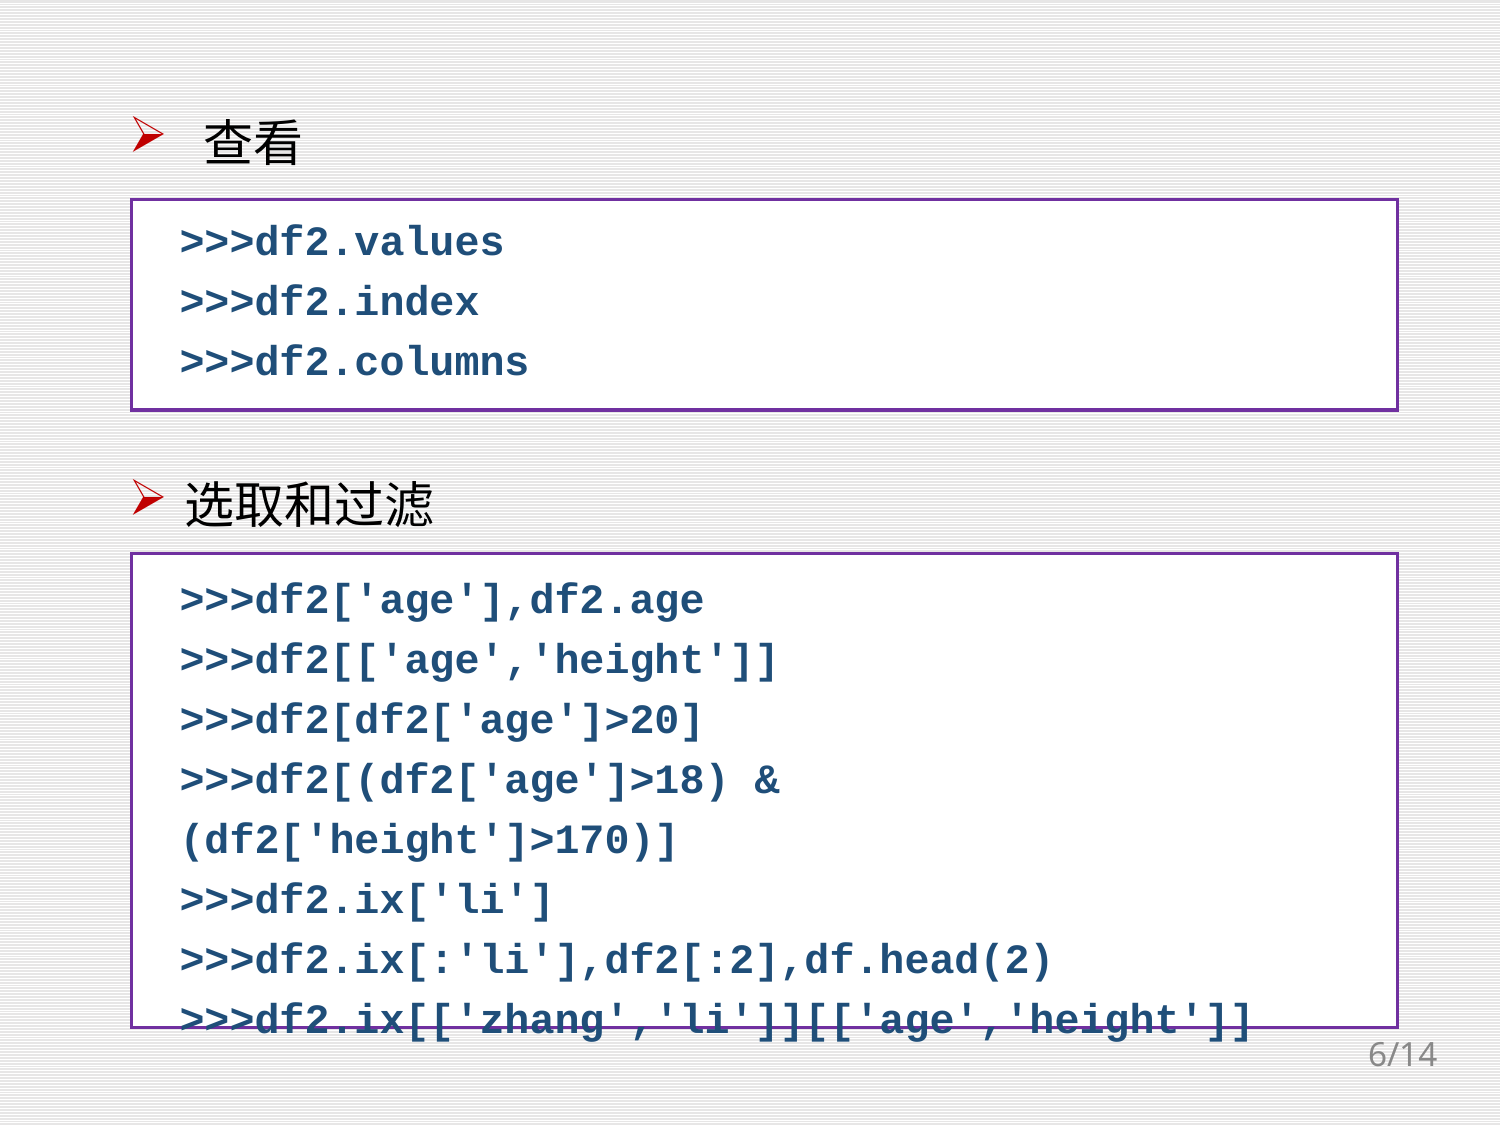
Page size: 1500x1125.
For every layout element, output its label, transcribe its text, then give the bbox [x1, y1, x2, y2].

text_box 查看 [113, 103, 1365, 179]
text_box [131, 553, 1398, 1028]
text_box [131, 196, 1398, 411]
text_box 选取和过滤 [113, 466, 1365, 542]
